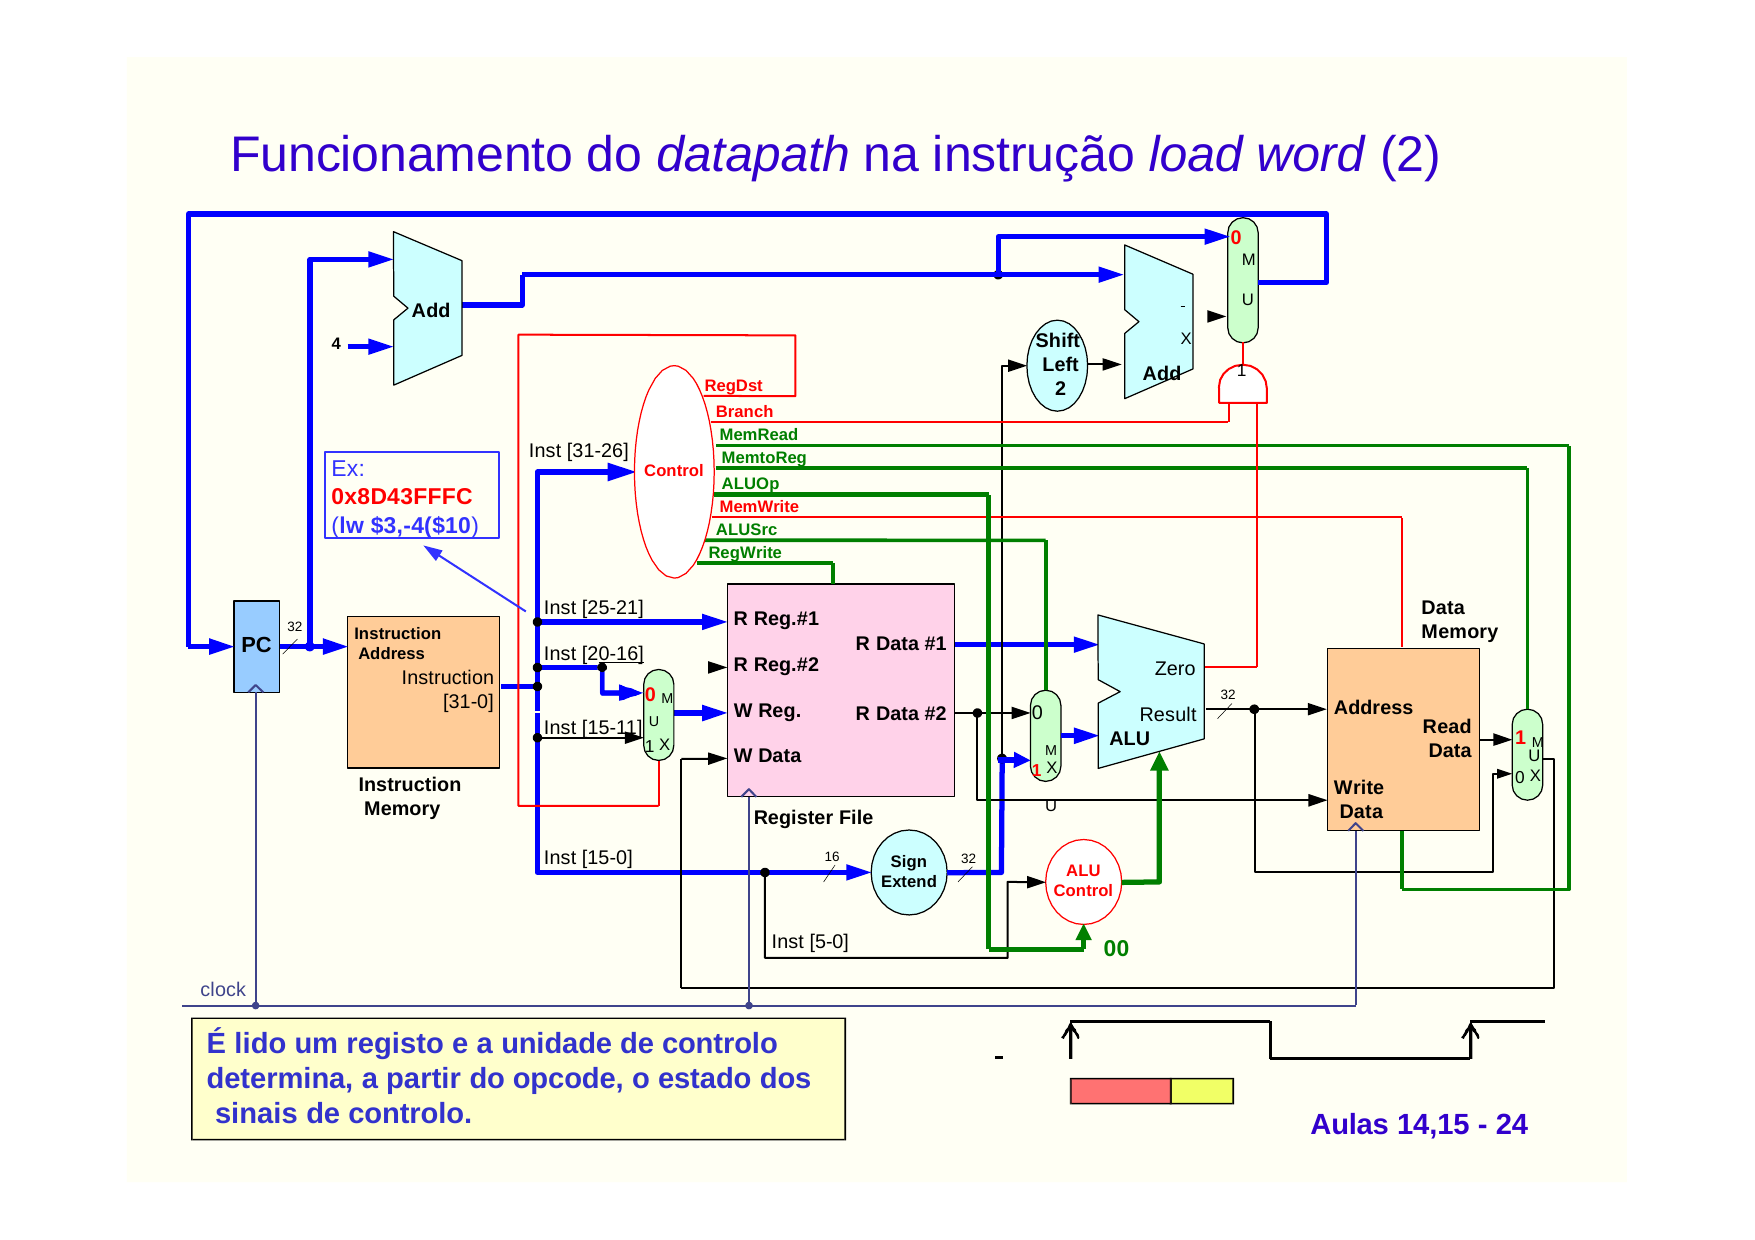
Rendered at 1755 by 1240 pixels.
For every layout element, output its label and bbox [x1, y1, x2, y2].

text_box [198, 974, 249, 1001]
text_box [1308, 1103, 1531, 1141]
text_box [182, 214, 1570, 1009]
text_box [993, 1021, 1546, 1060]
text_box [191, 1017, 847, 1141]
title [228, 118, 1449, 328]
text_box [1069, 1077, 1235, 1105]
